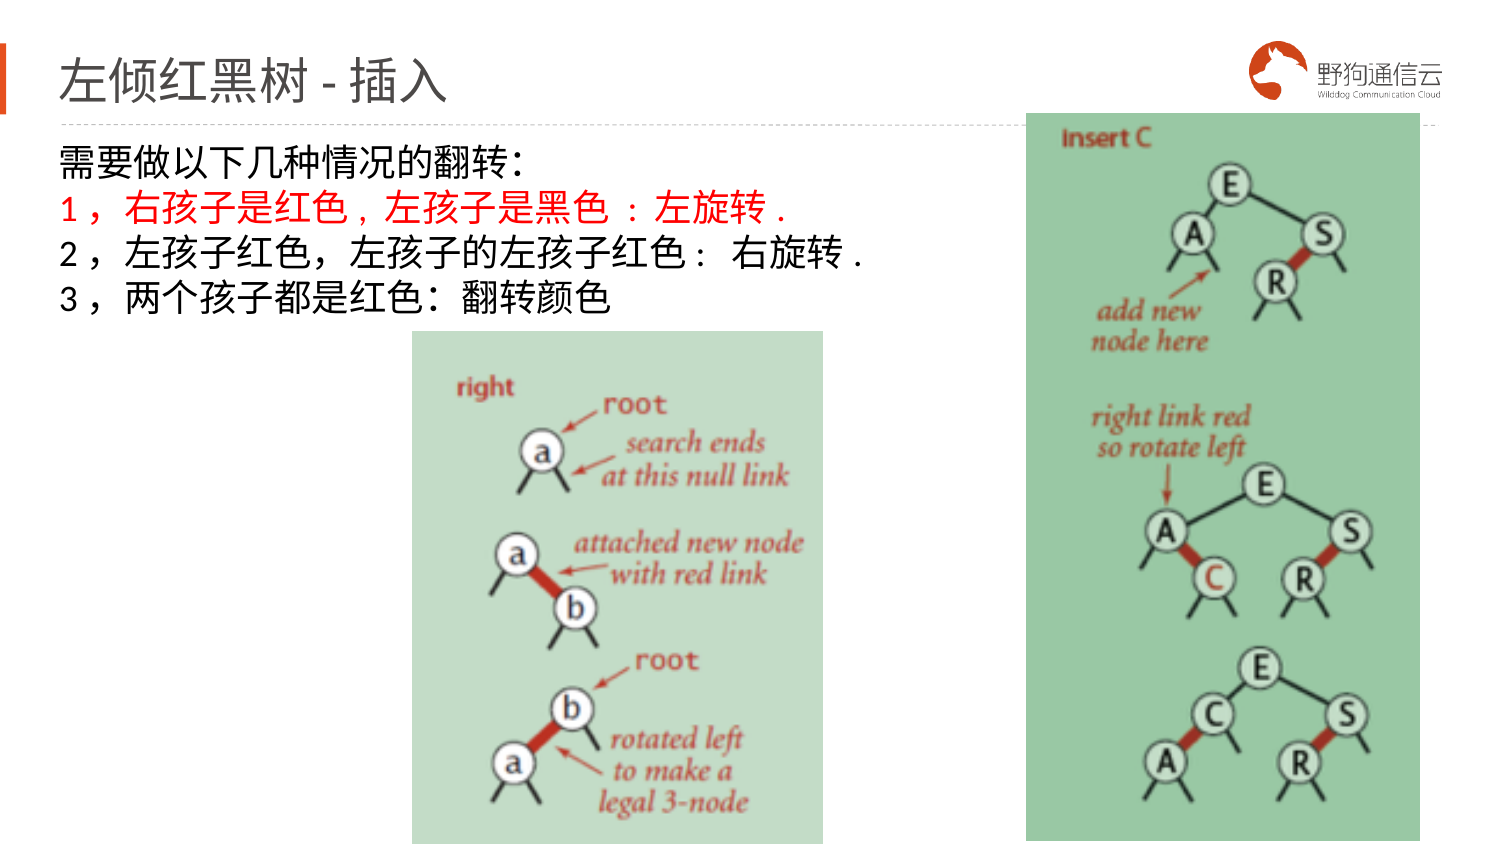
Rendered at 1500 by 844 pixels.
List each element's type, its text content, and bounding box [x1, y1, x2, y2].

title 左倾红黑树-插入 [44, 26, 1191, 132]
text_box 需要做以下几种情况的翻转： 1，右孩子是红色, 左孩子是黑色 : 左旋转. 2，左孩子红色，左孩子的左孩子红色: 右旋转. 3，两个孩子都是红色：翻转颜色 [43, 131, 861, 327]
picture [0, 0, 1500, 844]
